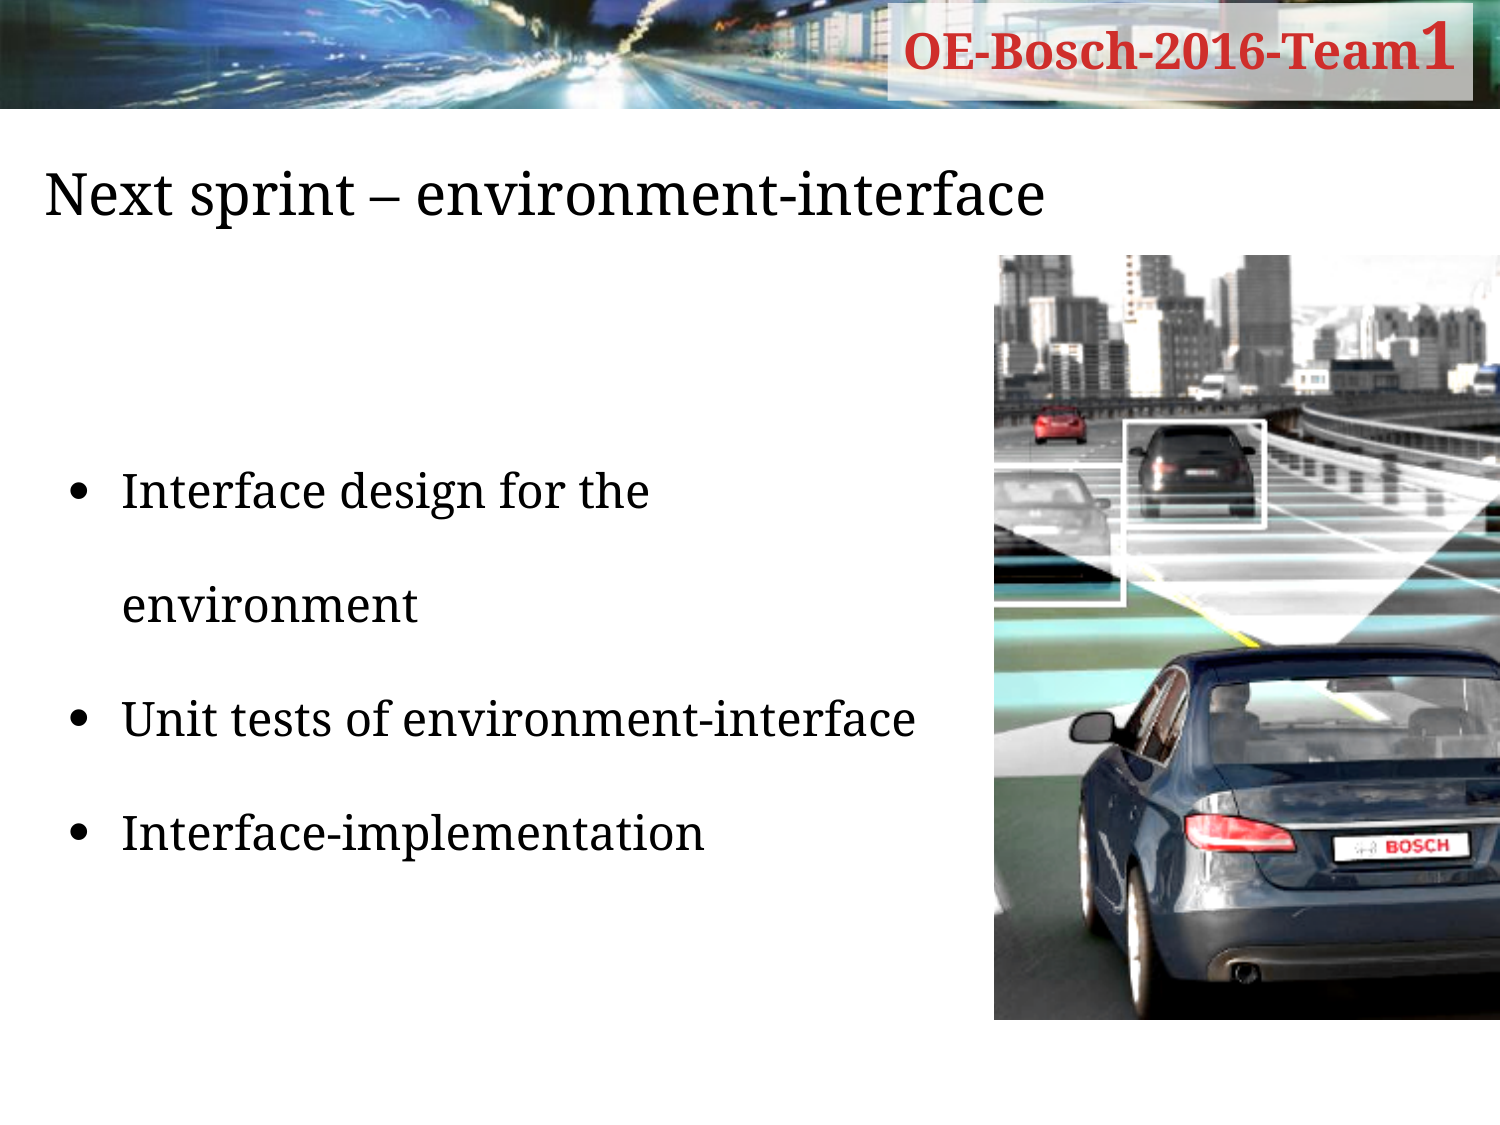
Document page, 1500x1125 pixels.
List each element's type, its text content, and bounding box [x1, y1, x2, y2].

picture [994, 255, 1500, 1020]
list Interface design for the environment Unit tests of environment-interface Interface-implementation [53, 397, 963, 965]
title Next sprint – environment-interface [29, 149, 1235, 315]
picture [0, 0, 1500, 109]
